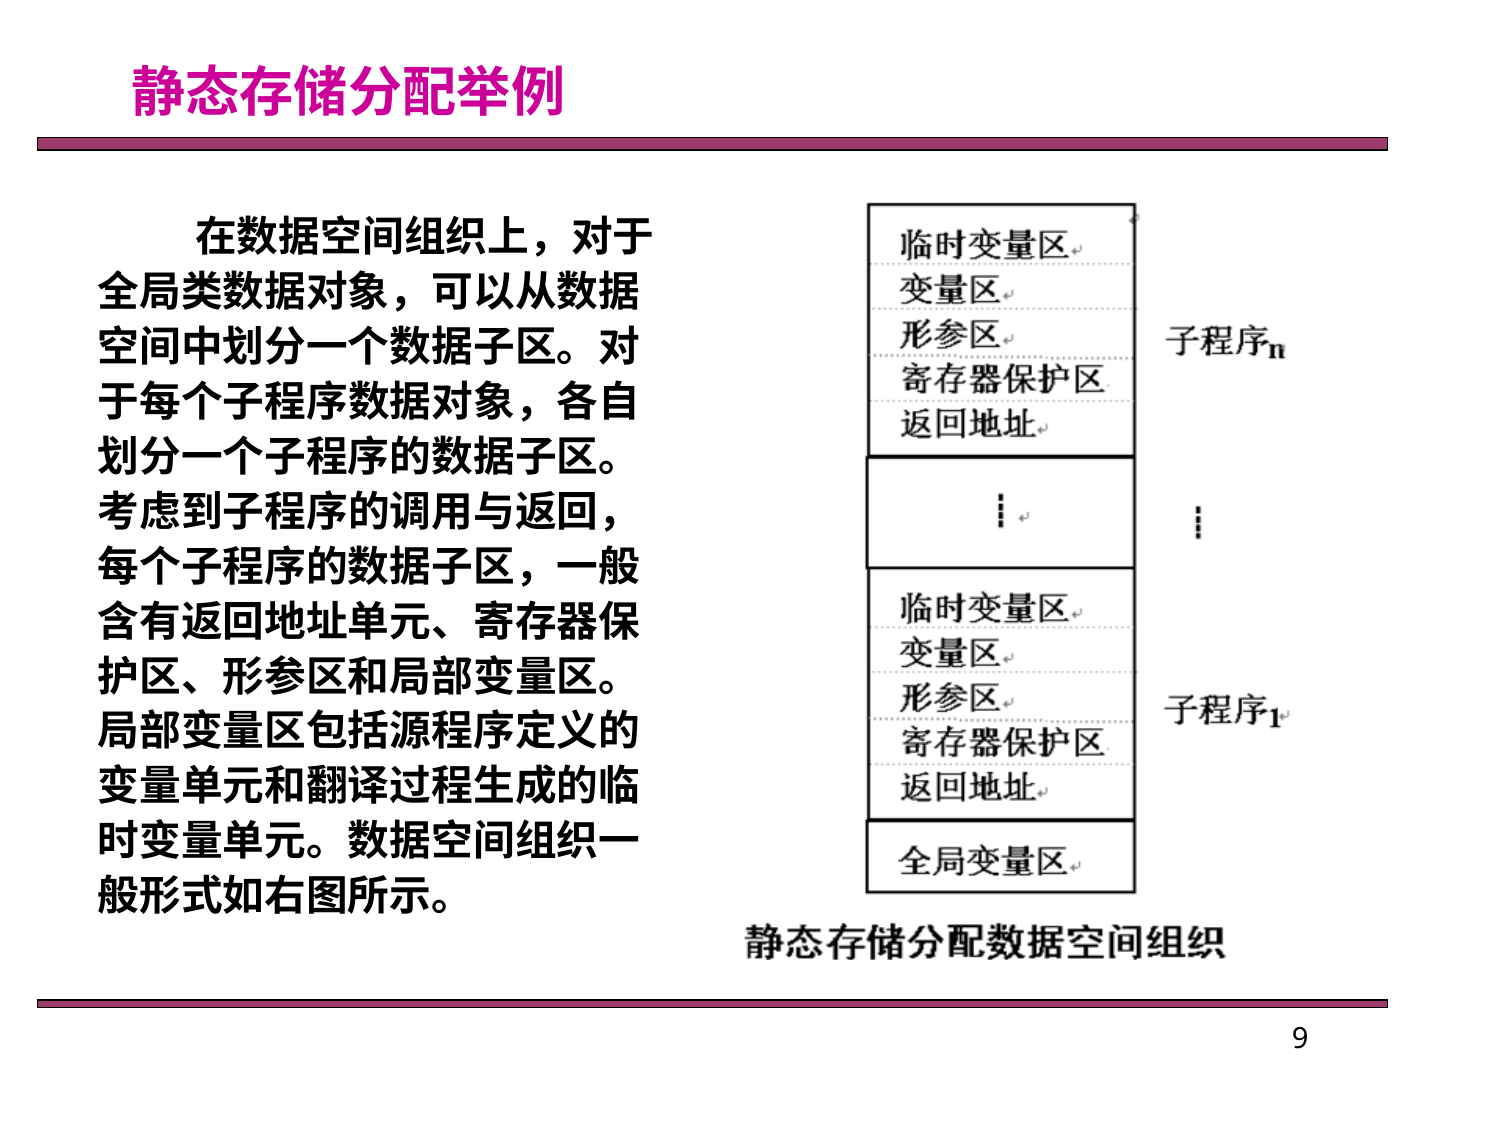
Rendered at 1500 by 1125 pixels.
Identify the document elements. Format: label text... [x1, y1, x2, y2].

text_box 静态存储分配举例 [62, 50, 800, 150]
picture [728, 199, 1347, 976]
text_box 在数据空间组织上，对于全局类数据对象，可以从数据空间中划分一个数据子区。对于每个子程序数据对象，各自划分一个子程序的数据子区。考虑到子程序的调用与返回，每个子程序的数据子区，一般含有返回地址单元、寄存器保护区、形参区和局部变量区。局部变量区包括源程序定义的变量单元和翻译过程生成的临时变量单元。数据空间组织一般形式如右图所示。 [82, 197, 688, 927]
slide_number 9 [1125, 1012, 1475, 1053]
